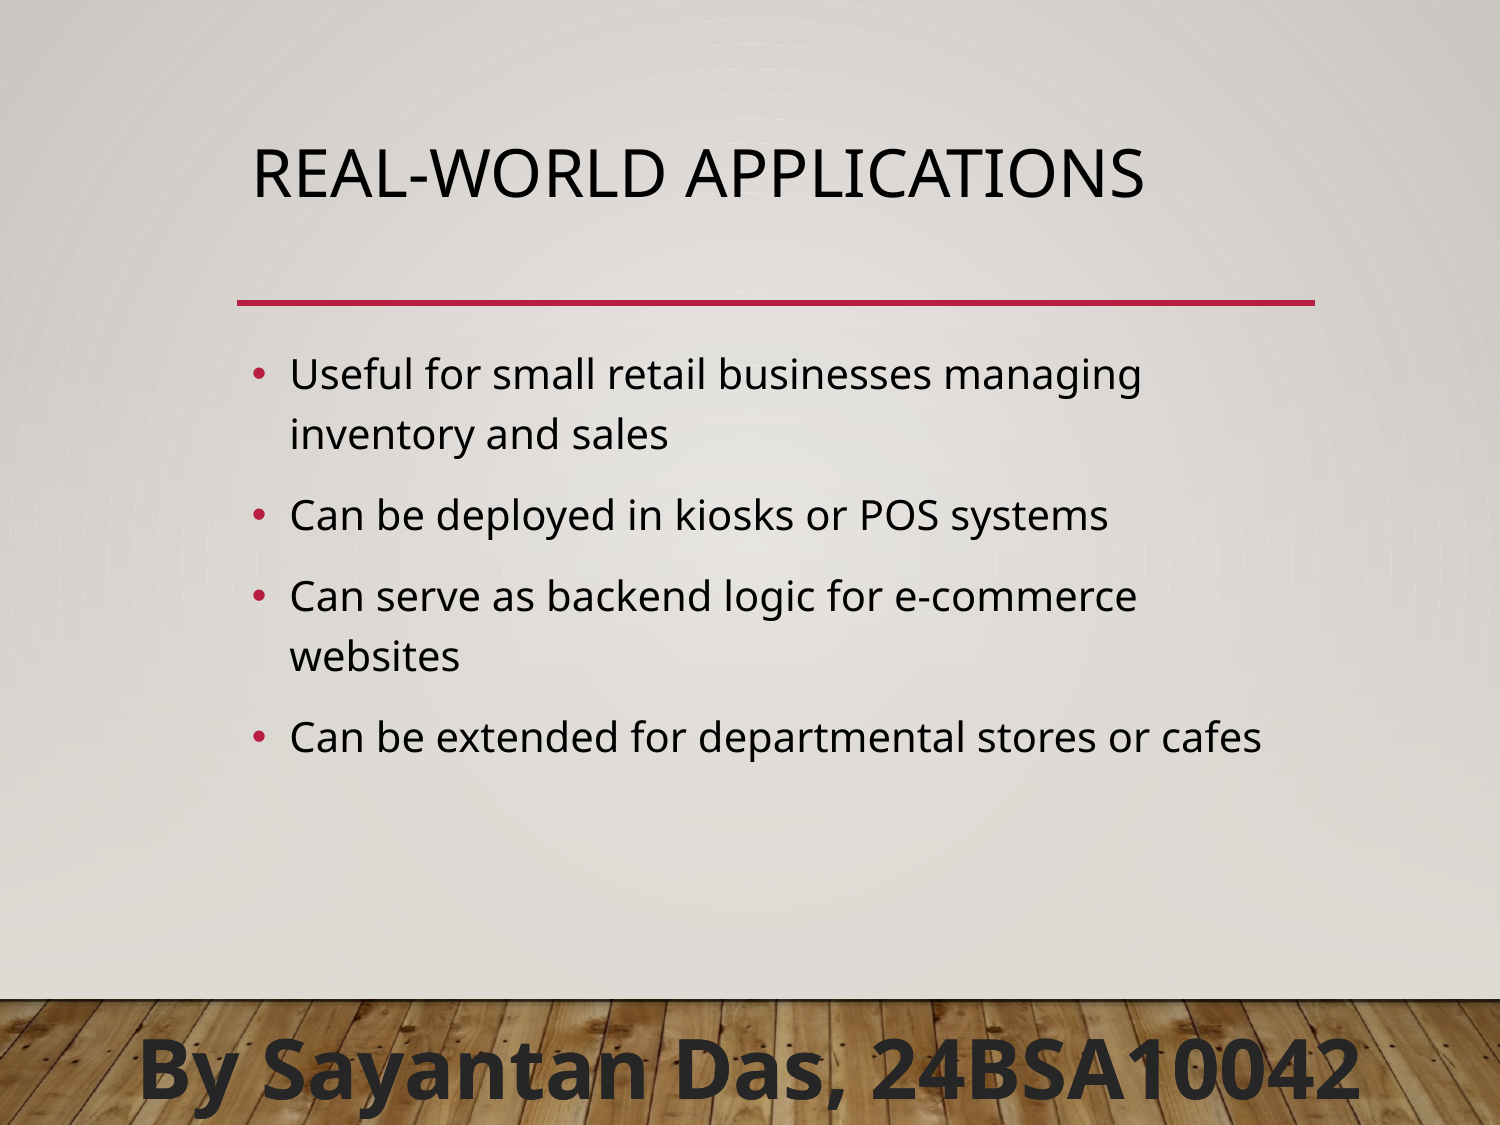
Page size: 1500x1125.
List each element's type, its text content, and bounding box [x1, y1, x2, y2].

list Useful for small retail businesses managing inventory and sales Can be deployed in kiosks or POS systems Can serve as backend logic for e-commerce websites Can be extended for departmental stores or cafes [236, 330, 1315, 897]
title Real-World Applications [236, 131, 1315, 305]
picture [0, 999, 1500, 1125]
